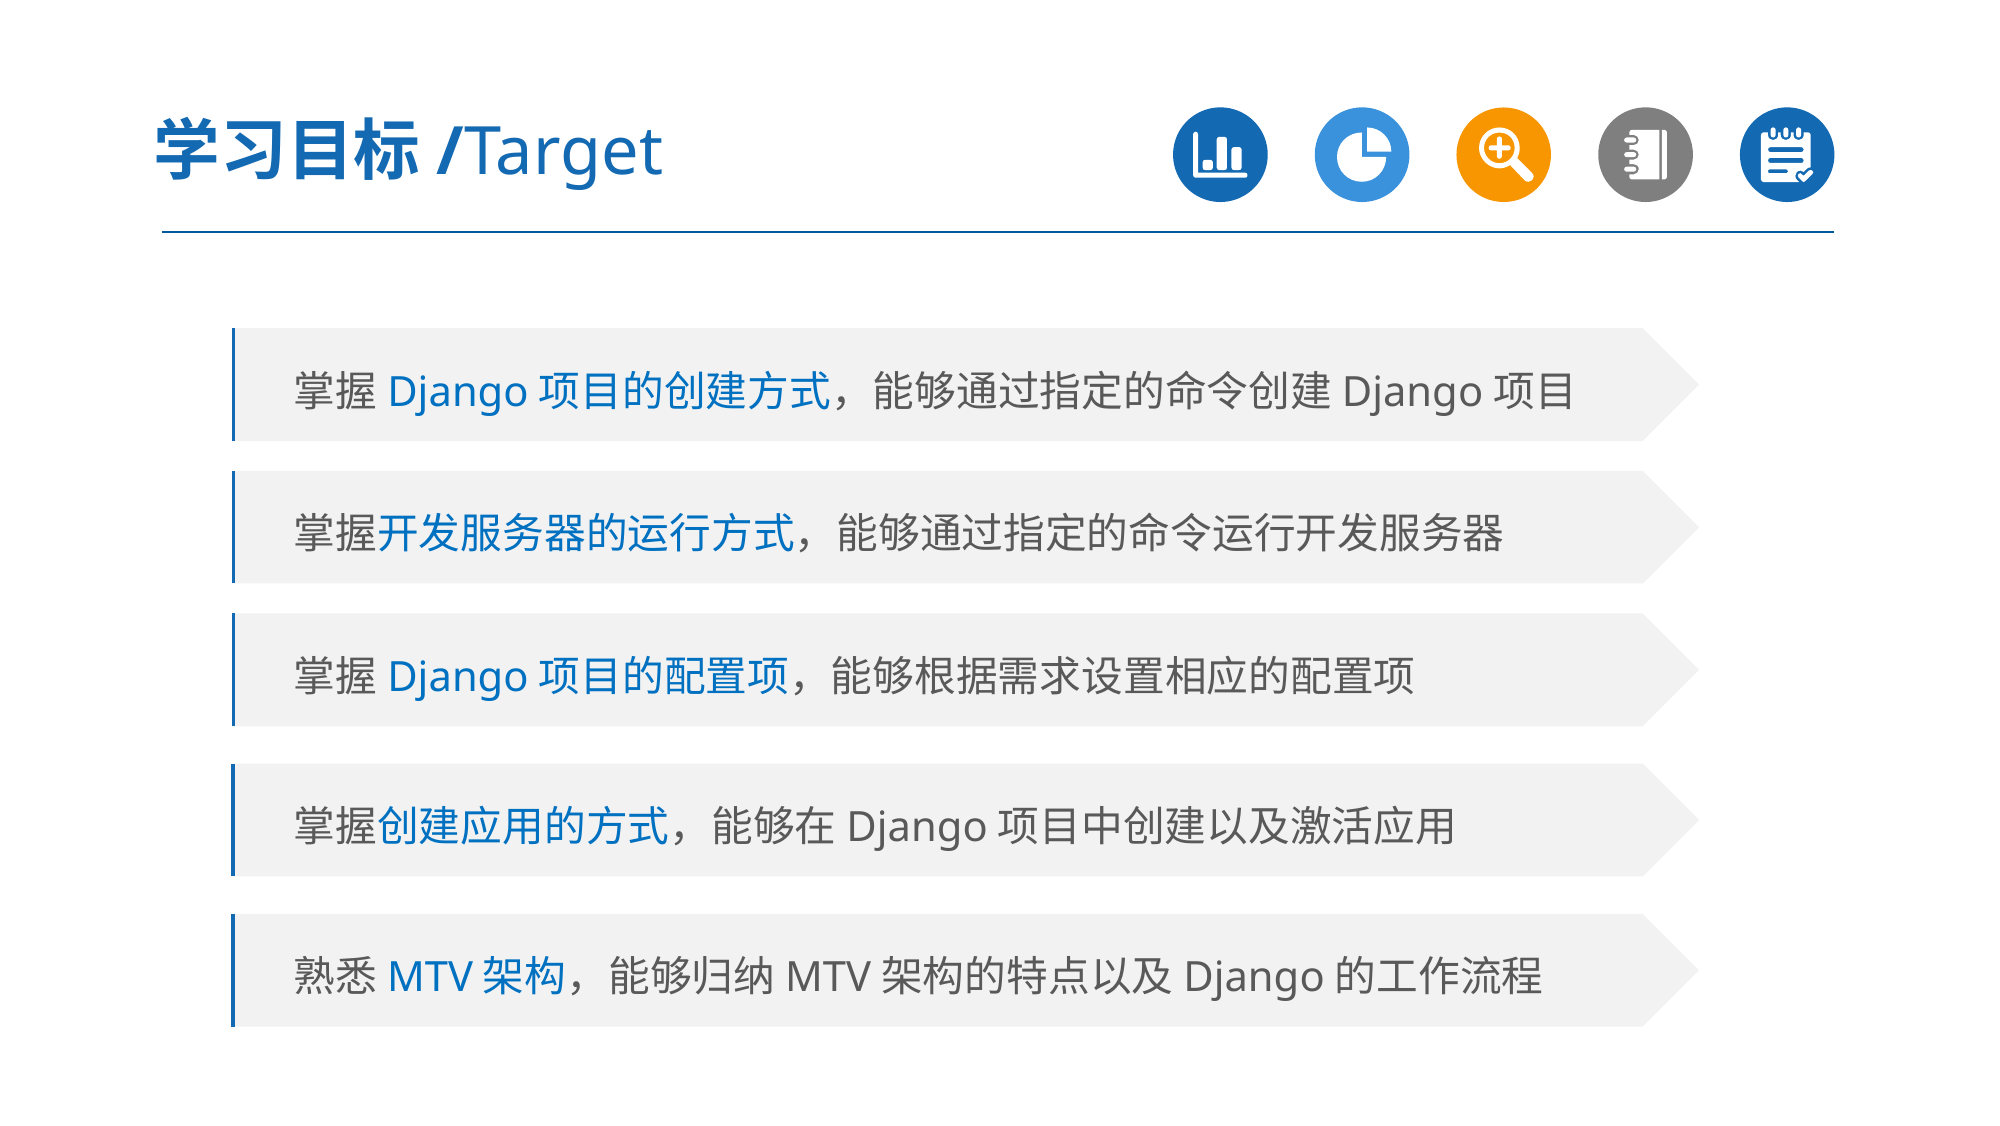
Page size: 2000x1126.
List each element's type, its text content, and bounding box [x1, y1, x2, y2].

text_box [231, 470, 1700, 584]
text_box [231, 913, 1700, 1027]
text_box 学习目标/Target [133, 93, 918, 203]
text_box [231, 613, 1700, 727]
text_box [231, 327, 1700, 442]
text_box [231, 763, 1700, 877]
